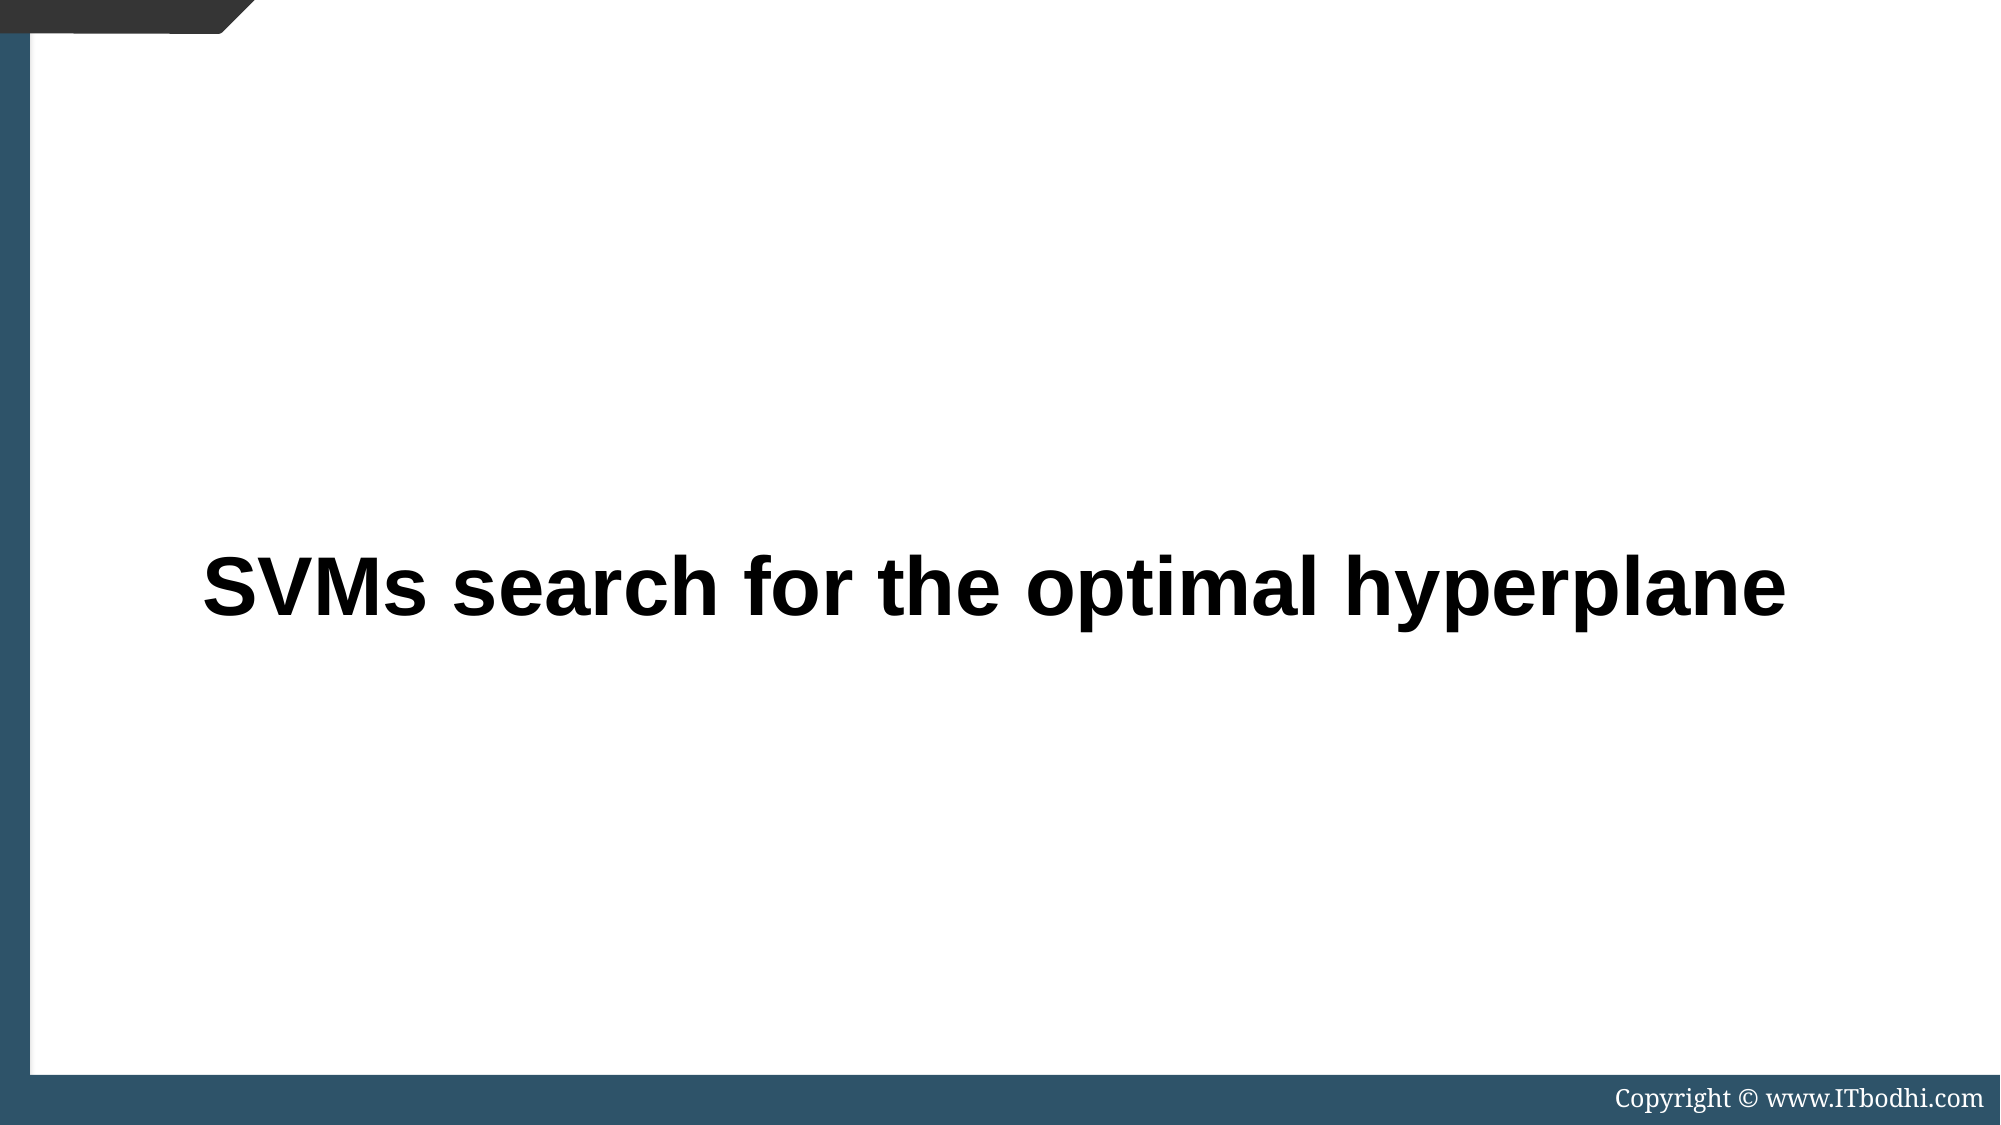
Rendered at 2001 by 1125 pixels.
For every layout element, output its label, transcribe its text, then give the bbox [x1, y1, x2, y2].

text_box Copyright © www.ITbodhi.com [24, 1074, 2000, 1125]
text_box SVMs search for the optimal hyperplane [187, 525, 1850, 640]
